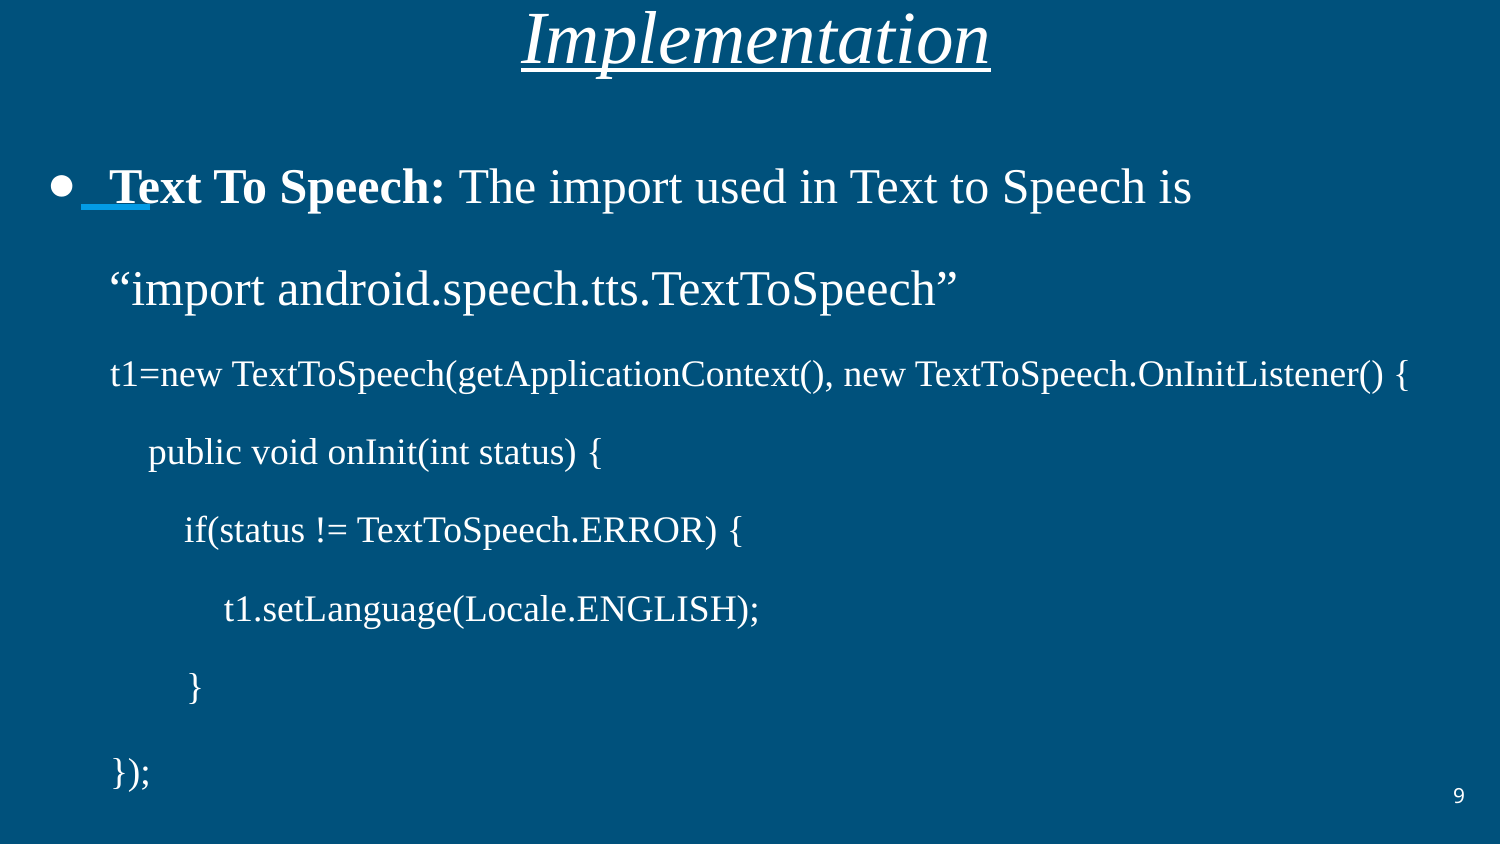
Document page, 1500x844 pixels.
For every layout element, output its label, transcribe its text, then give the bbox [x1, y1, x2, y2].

list Text To Speech: The import used in Text to Speech is “import android.speech.tts.TextToSpeech” t1=new TextToSpeech(getApplicationContext(), new TextToSpeech.OnInitListener() { public void onInit(int status) { if(status != TextToSpeech.ERROR) { t1.setLanguage(Locale.ENGLISH); } }); [19, 129, 1491, 789]
title Implementation [56, 0, 1454, 94]
slide_number ‹#› [1389, 764, 1480, 830]
